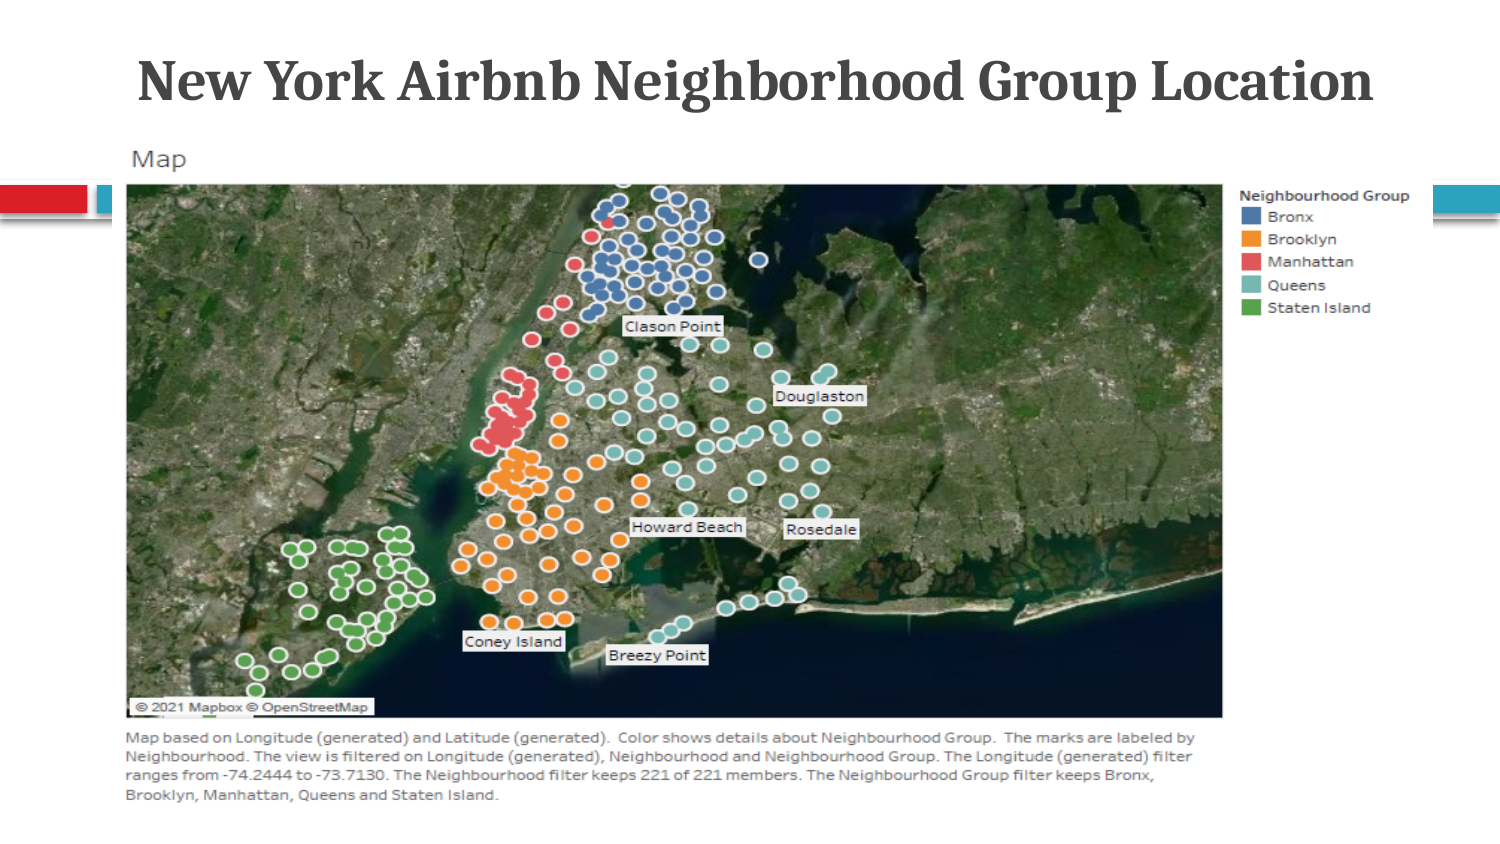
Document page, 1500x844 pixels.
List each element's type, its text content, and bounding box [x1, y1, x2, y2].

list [112, 146, 1433, 810]
title New York Airbnb Neighborhood Group Location [62, 19, 1463, 135]
